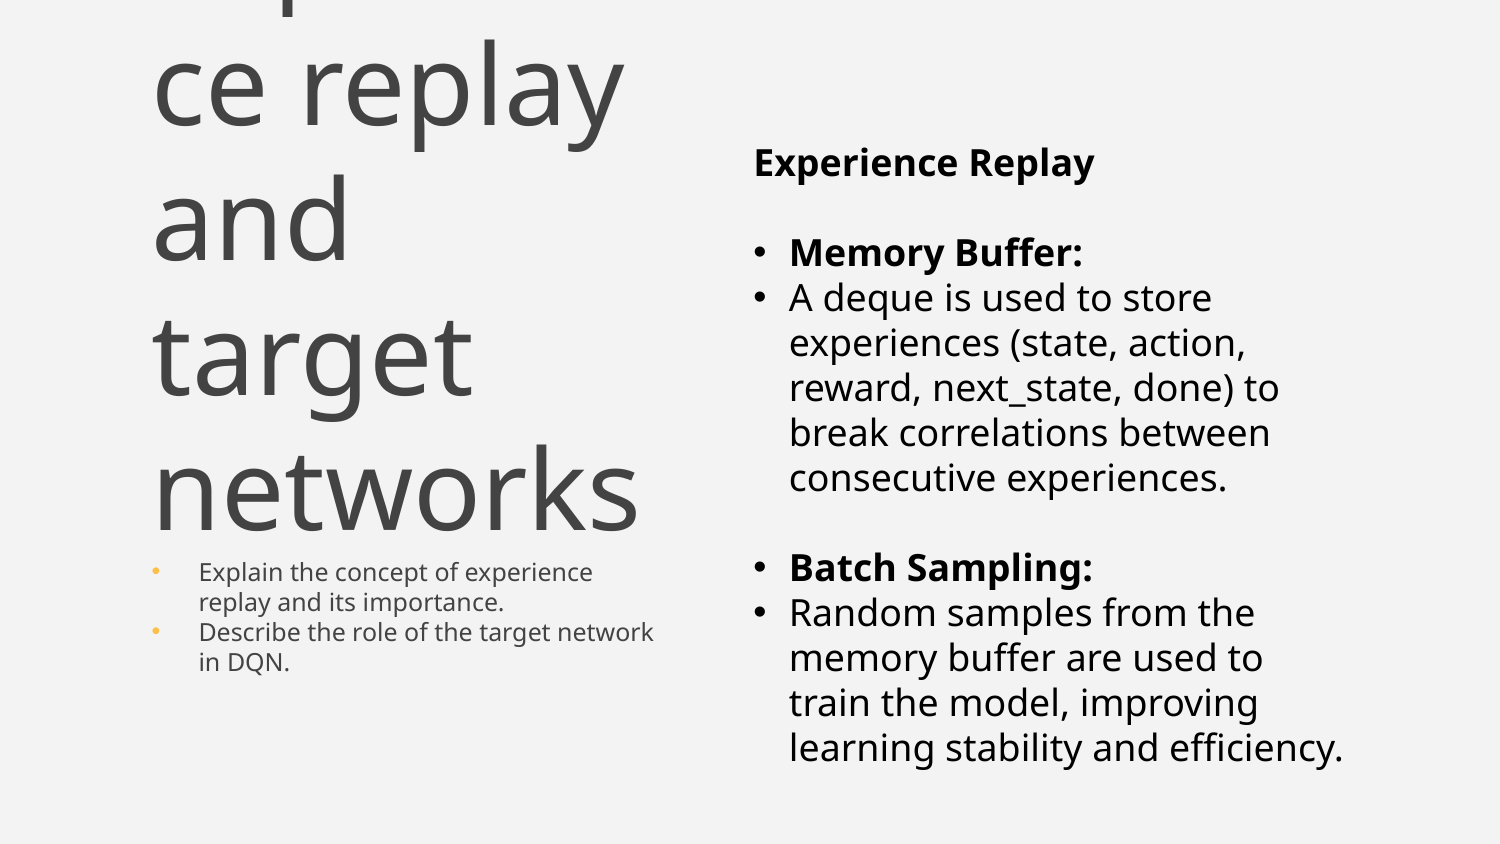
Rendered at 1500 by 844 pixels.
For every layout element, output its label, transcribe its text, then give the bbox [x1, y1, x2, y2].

text_box Experience Replay Memory Buffer: A deque is used to store experiences (state, action, reward, next_state, done) to break correlations between consecutive experiences. Batch Sampling: Random samples from the memory buffer are used to train the model, improving learning stability and efficiency. [738, 131, 1365, 777]
subtitle Explain the concept of experience replay and its importance. Describe the role of the target network in DQN. [136, 541, 683, 708]
title Experience replay and target networks [136, 26, 670, 541]
